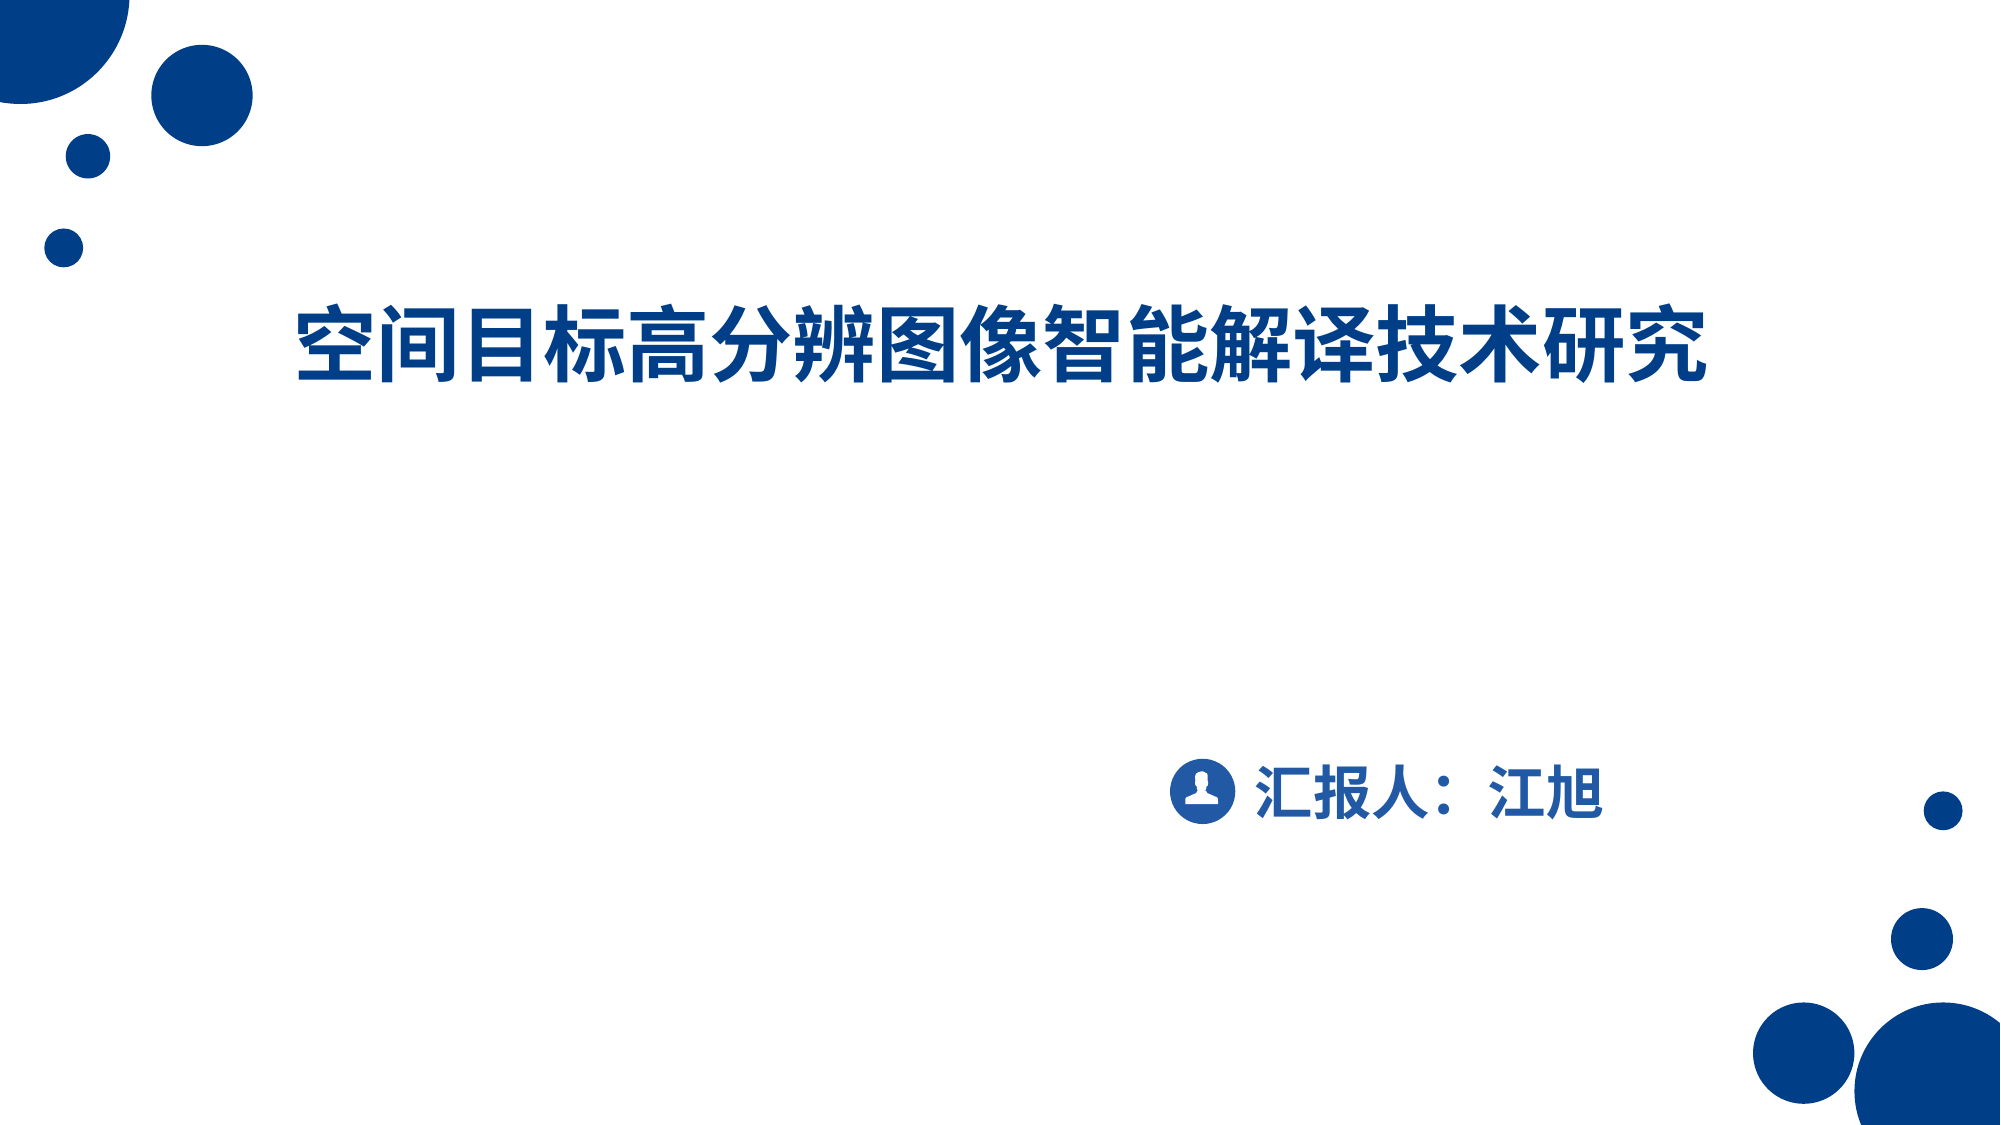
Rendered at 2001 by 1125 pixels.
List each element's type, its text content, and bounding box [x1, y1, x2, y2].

text_box 汇报人：江旭 [1240, 748, 1774, 834]
text_box [1922, 790, 1964, 832]
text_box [1169, 758, 1236, 825]
text_box [43, 227, 85, 269]
text_box [1889, 907, 1955, 972]
text_box [1752, 1001, 1856, 1105]
text_box [150, 43, 254, 148]
text_box 空间目标高分辨图像智能解译技术研究 [0, 284, 2000, 399]
text_box [64, 133, 112, 180]
text_box [1853, 1001, 2000, 1125]
text_box [0, 0, 131, 106]
